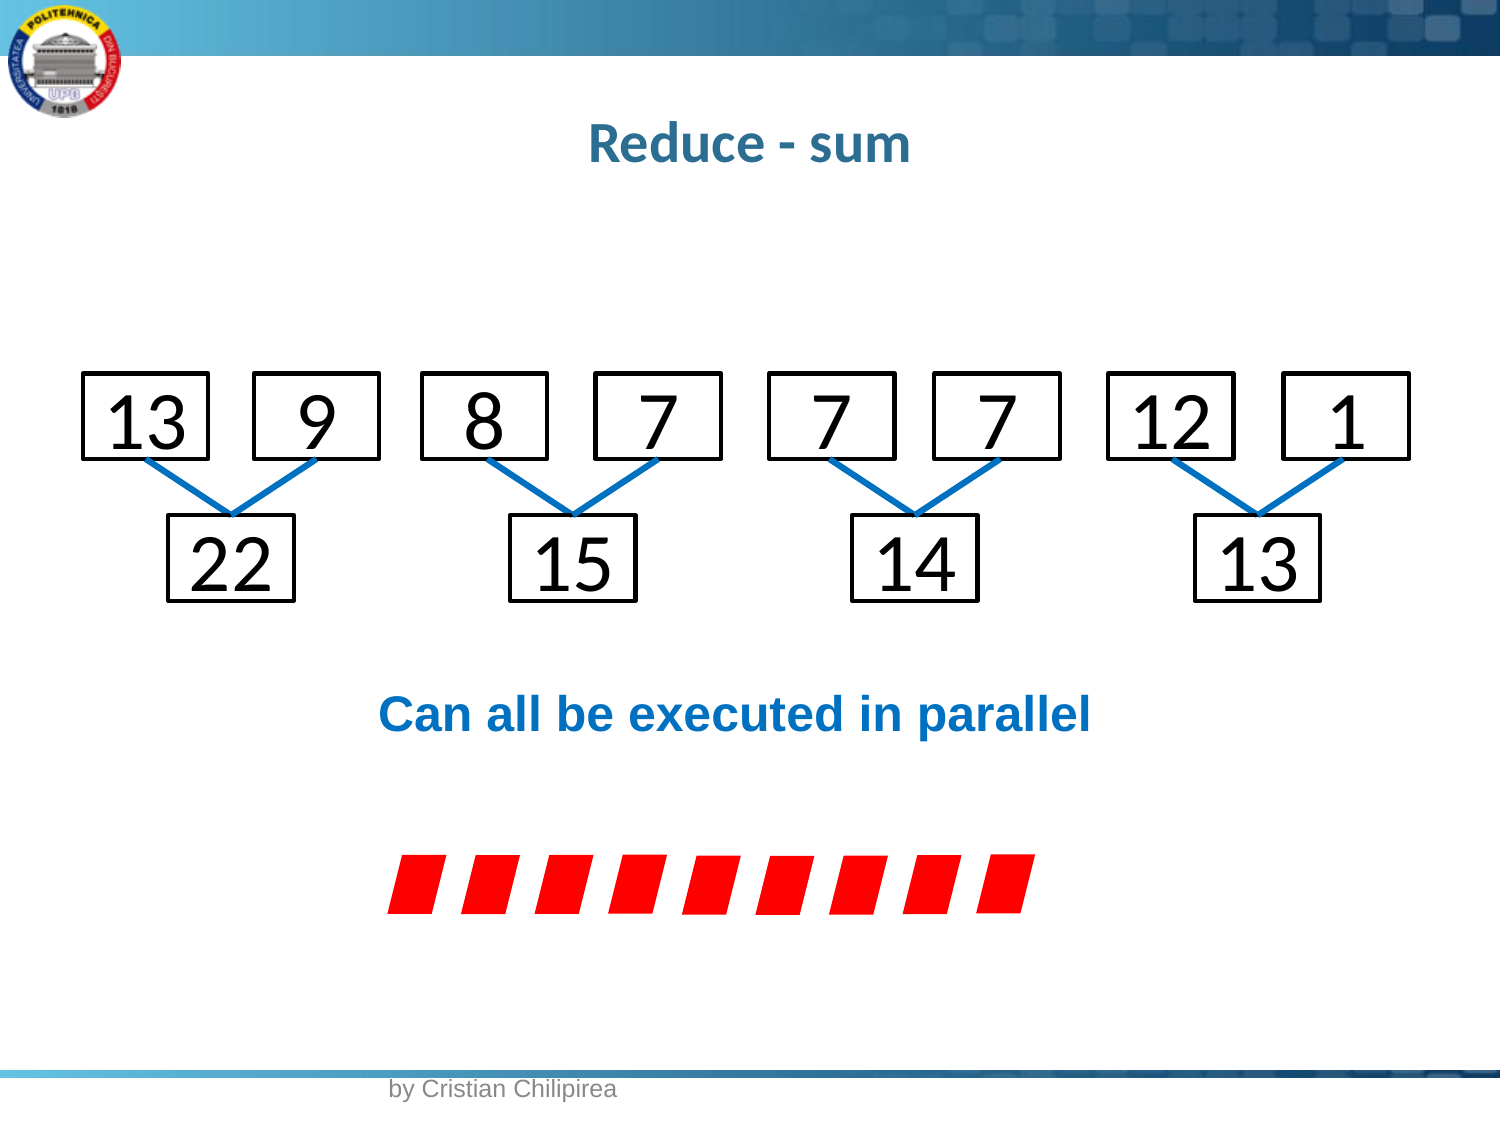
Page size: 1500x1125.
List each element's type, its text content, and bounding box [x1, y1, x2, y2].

text_box [900, 853, 964, 917]
text_box 7 [767, 371, 897, 461]
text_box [145, 458, 230, 516]
title Reduce - sum [51, 102, 1449, 178]
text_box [572, 458, 659, 516]
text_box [230, 458, 317, 516]
text_box 22 [166, 523, 296, 603]
text_box 13 [81, 371, 210, 461]
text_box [1172, 458, 1257, 516]
picture [0, 0, 1500, 118]
text_box [532, 852, 596, 917]
text_box 8 [420, 371, 549, 461]
text_box Can all be executed in parallel [363, 674, 1108, 749]
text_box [487, 458, 572, 516]
text_box 13 [1193, 523, 1322, 603]
text_box [753, 853, 817, 917]
text_box 12 [1106, 371, 1236, 461]
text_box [1257, 458, 1344, 516]
footer by Cristian Chilipirea [373, 1074, 1127, 1111]
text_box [914, 458, 1001, 516]
text_box 9 [252, 371, 381, 461]
text_box [606, 852, 670, 916]
text_box 14 [850, 523, 980, 603]
text_box [826, 853, 891, 917]
text_box [679, 853, 743, 917]
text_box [829, 458, 914, 516]
text_box 1 [1281, 371, 1411, 461]
picture [0, 1070, 1500, 1078]
text_box 15 [508, 523, 638, 603]
text_box 7 [593, 371, 723, 461]
text_box [974, 852, 1038, 916]
text_box [458, 853, 523, 917]
text_box 7 [932, 371, 1062, 461]
text_box [385, 852, 449, 917]
